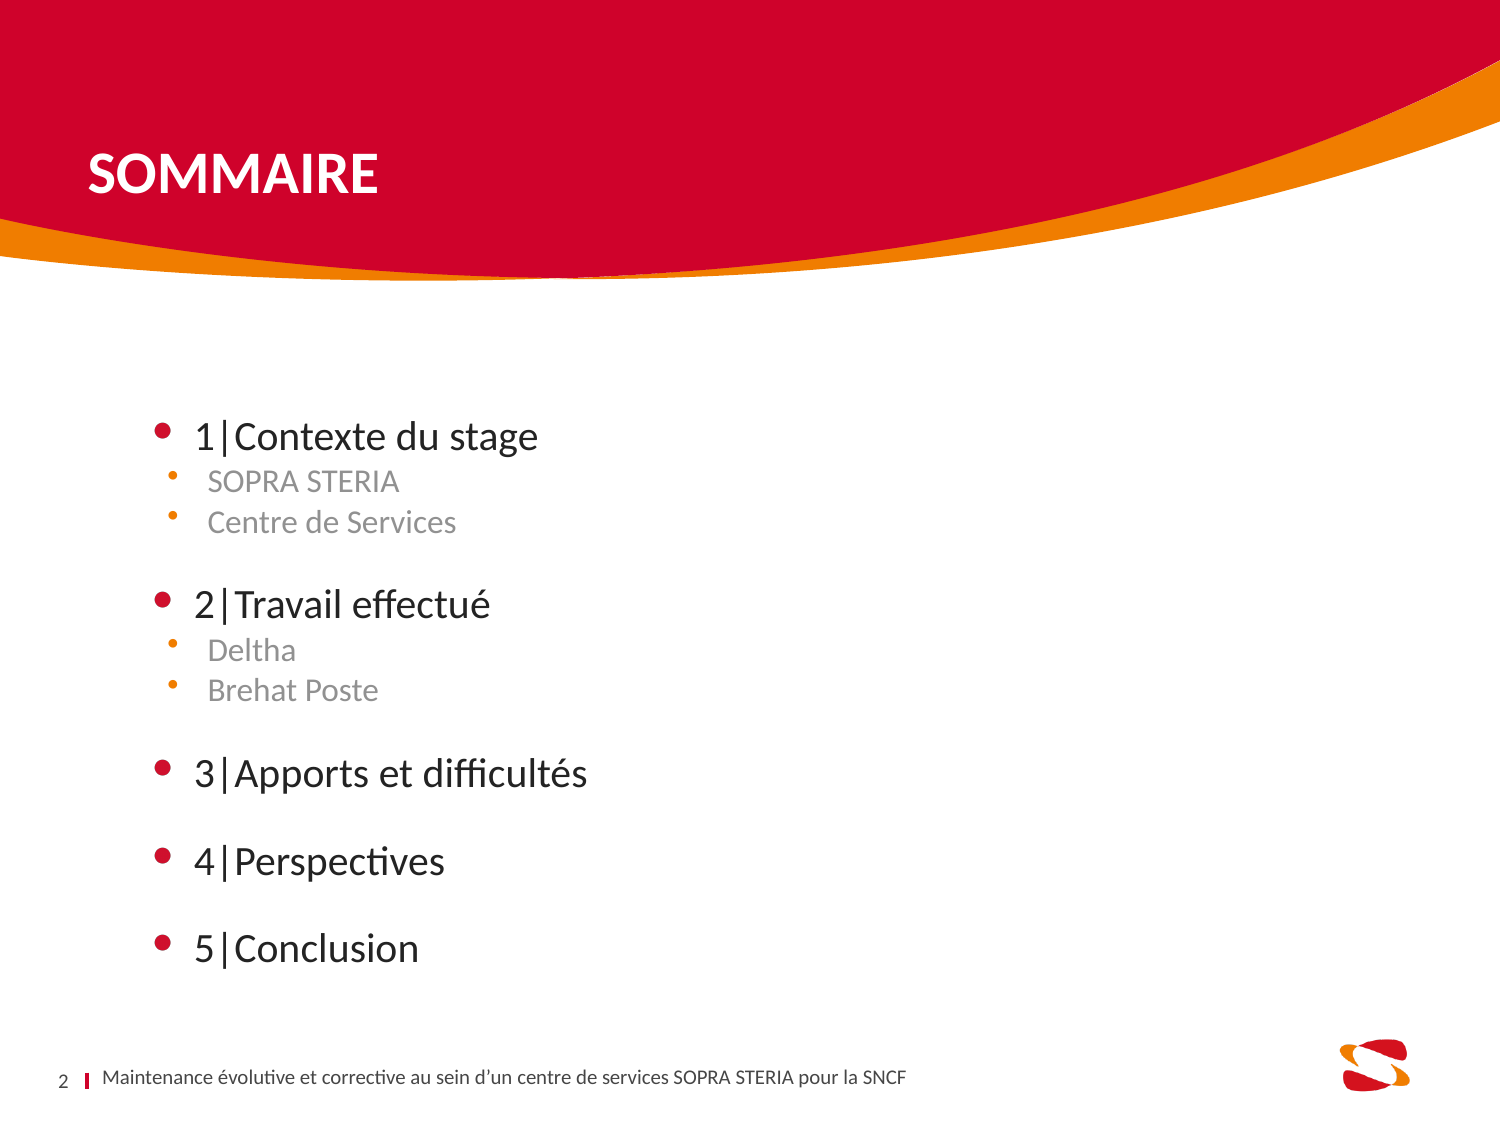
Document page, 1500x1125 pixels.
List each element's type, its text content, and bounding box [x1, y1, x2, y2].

picture [1328, 1031, 1421, 1099]
text_box SOMMAIRE [72, 125, 525, 213]
picture [149, 932, 176, 959]
picture [149, 420, 176, 447]
slide_number 2 [20, 1066, 69, 1094]
footer Maintenance évolutive et corrective au sein d’un centre de services SOPRA STERIA pour la SNCF [87, 1058, 1069, 1094]
picture [149, 845, 176, 872]
text_box 1|Contexte du stage SOPRA STERIA Centre de Services 2|Travail effectué Deltha Brehat Poste 3|Apports et difficultés 4|Perspectives 5|Conclusion [149, 408, 1471, 1012]
picture [149, 757, 176, 784]
picture [149, 589, 176, 616]
